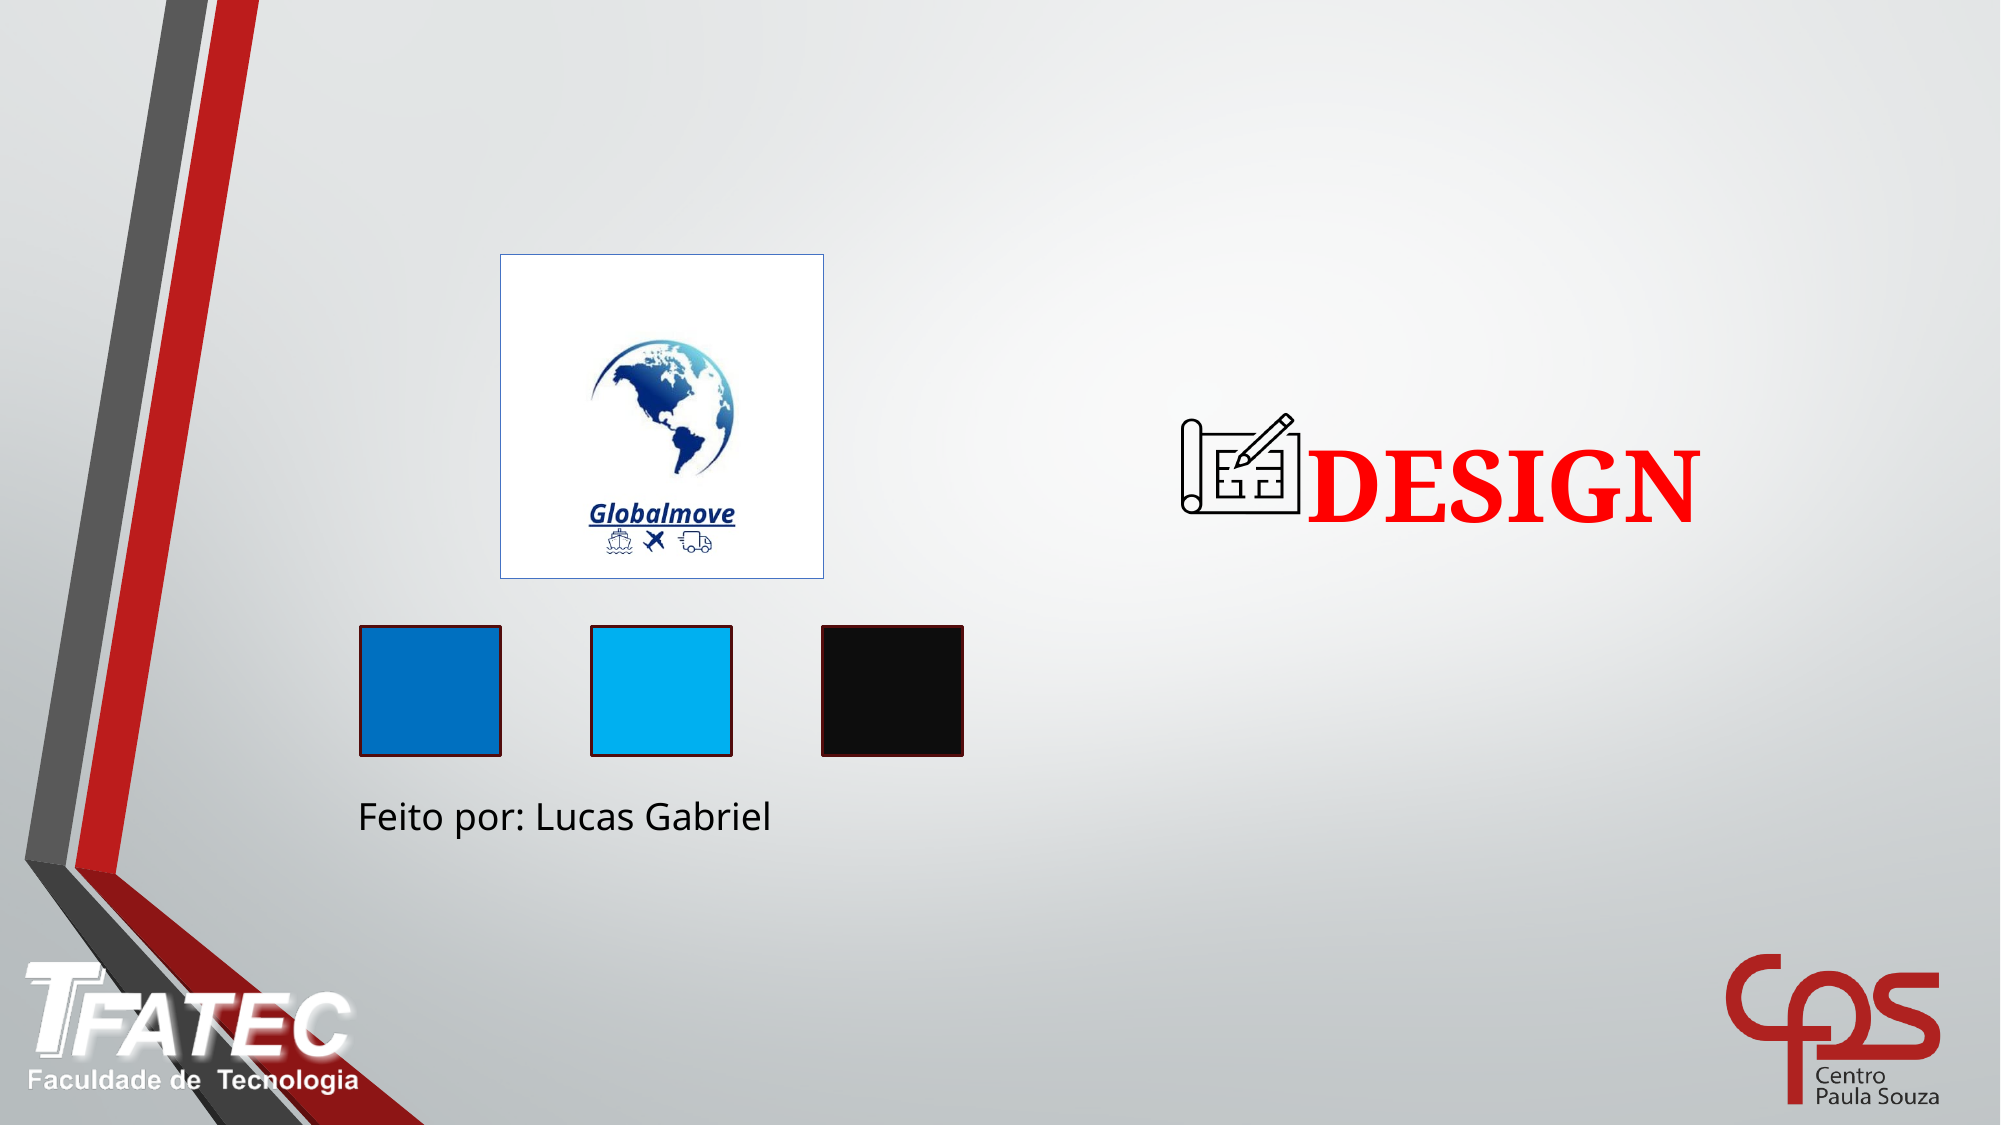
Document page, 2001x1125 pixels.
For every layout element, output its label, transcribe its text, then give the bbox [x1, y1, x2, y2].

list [499, 254, 825, 579]
text_box Feito por: Lucas Gabriel [342, 785, 793, 846]
text_box [359, 625, 502, 757]
picture [25, 961, 359, 1095]
picture [1725, 953, 1965, 1105]
text_box [821, 627, 964, 757]
picture [1166, 396, 1314, 535]
title DESIGN [682, 338, 2000, 627]
text_box [590, 625, 733, 757]
